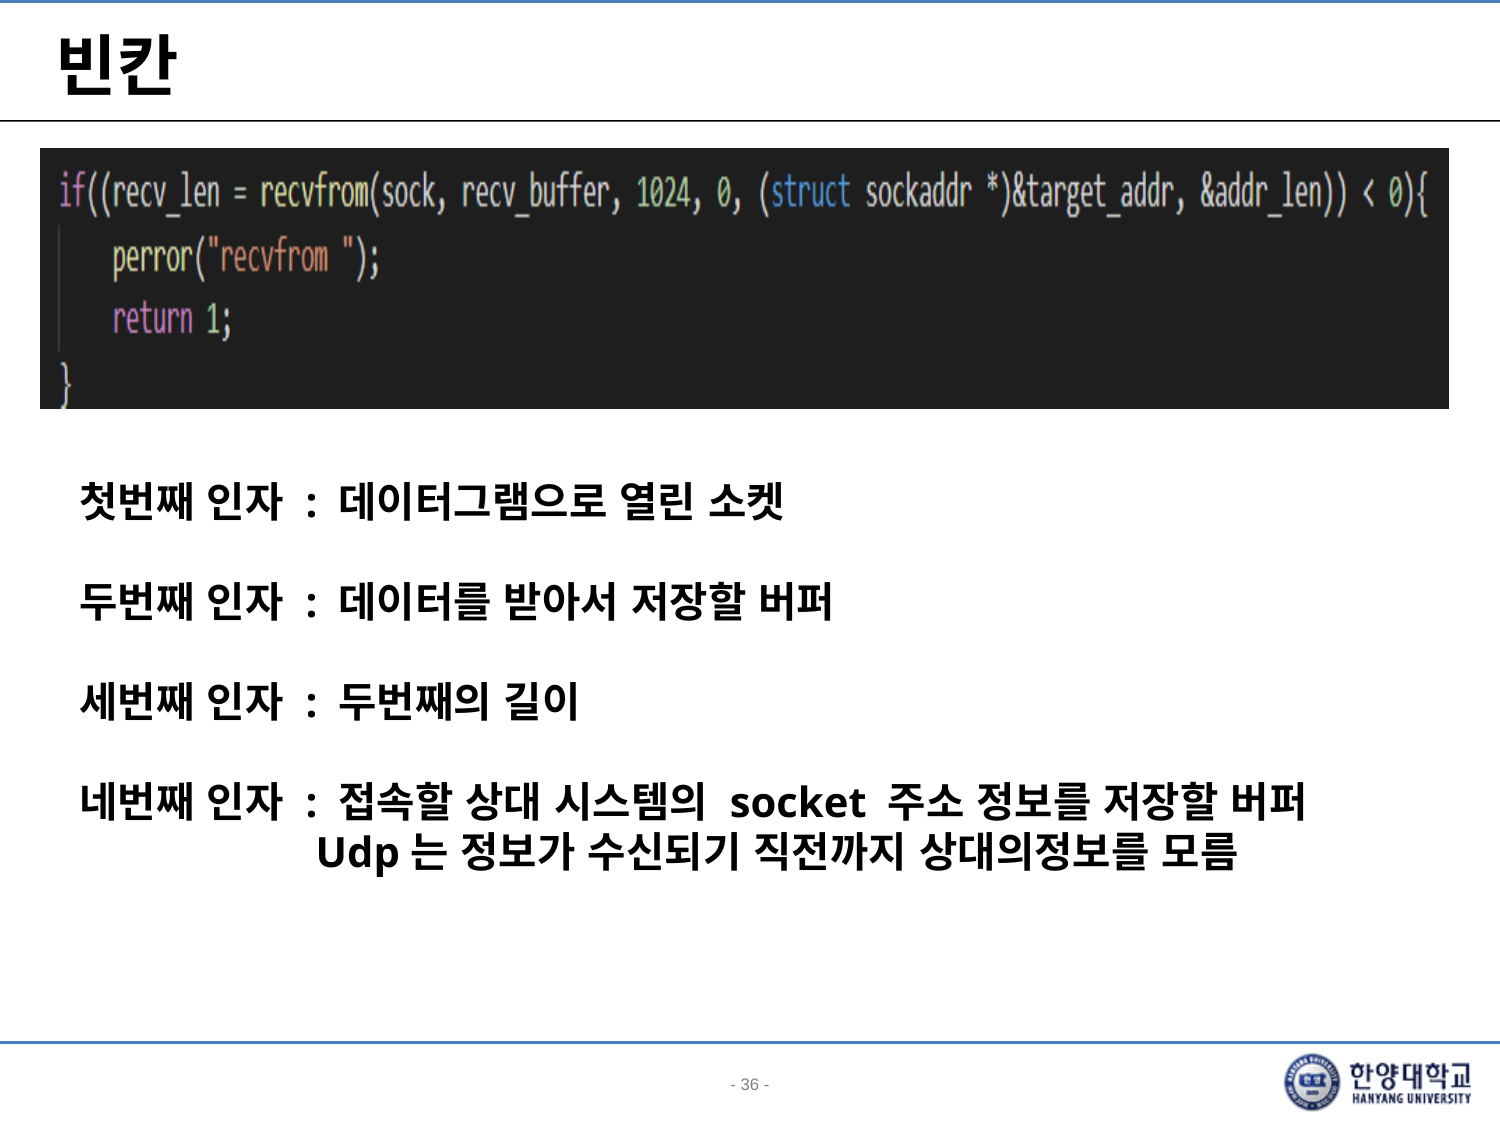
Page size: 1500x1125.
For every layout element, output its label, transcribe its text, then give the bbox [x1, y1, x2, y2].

title 빈칸 [40, 32, 1449, 95]
text_box 첫번째 인자 : 데이터그램으로 열린 소켓 두번째 인자 : 데이터를 받아서 저장할 버퍼 세번째 인자 : 두번째의 길이 네번째 인자 : 접속할 상대 시스템의 socket 주소 정보를 저장할 버퍼 Udp는 정보가 수신되기 직전까지 상대의정보를 모름 [64, 467, 1424, 883]
picture [1264, 1052, 1496, 1113]
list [40, 148, 1449, 410]
